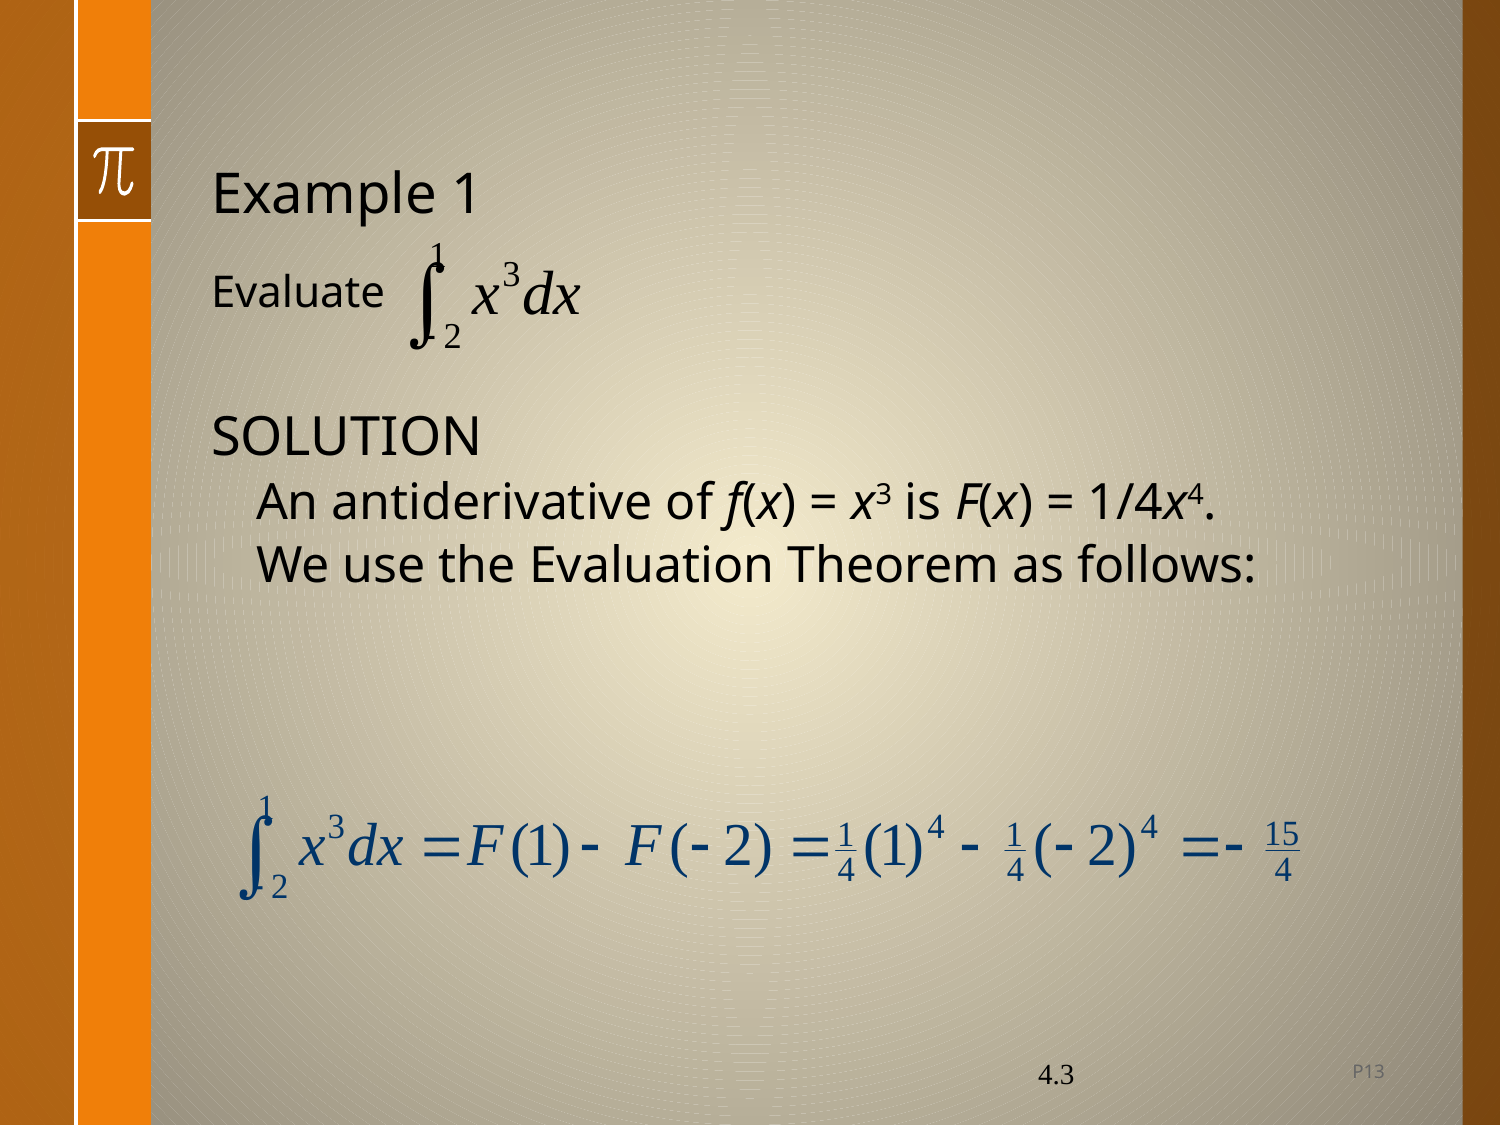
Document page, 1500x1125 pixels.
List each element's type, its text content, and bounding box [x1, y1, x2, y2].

title Example 1 [196, 29, 1400, 233]
slide_number P13 [1325, 1042, 1400, 1103]
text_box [395, 233, 586, 356]
footer 4.3 [811, 1042, 1301, 1103]
list Evaluate SOLUTION An antiderivative of f(x) = x3 is F(x) = 1/4x4. We use the Evaluation Theorem as follows: [196, 262, 1400, 1013]
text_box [225, 786, 1305, 905]
